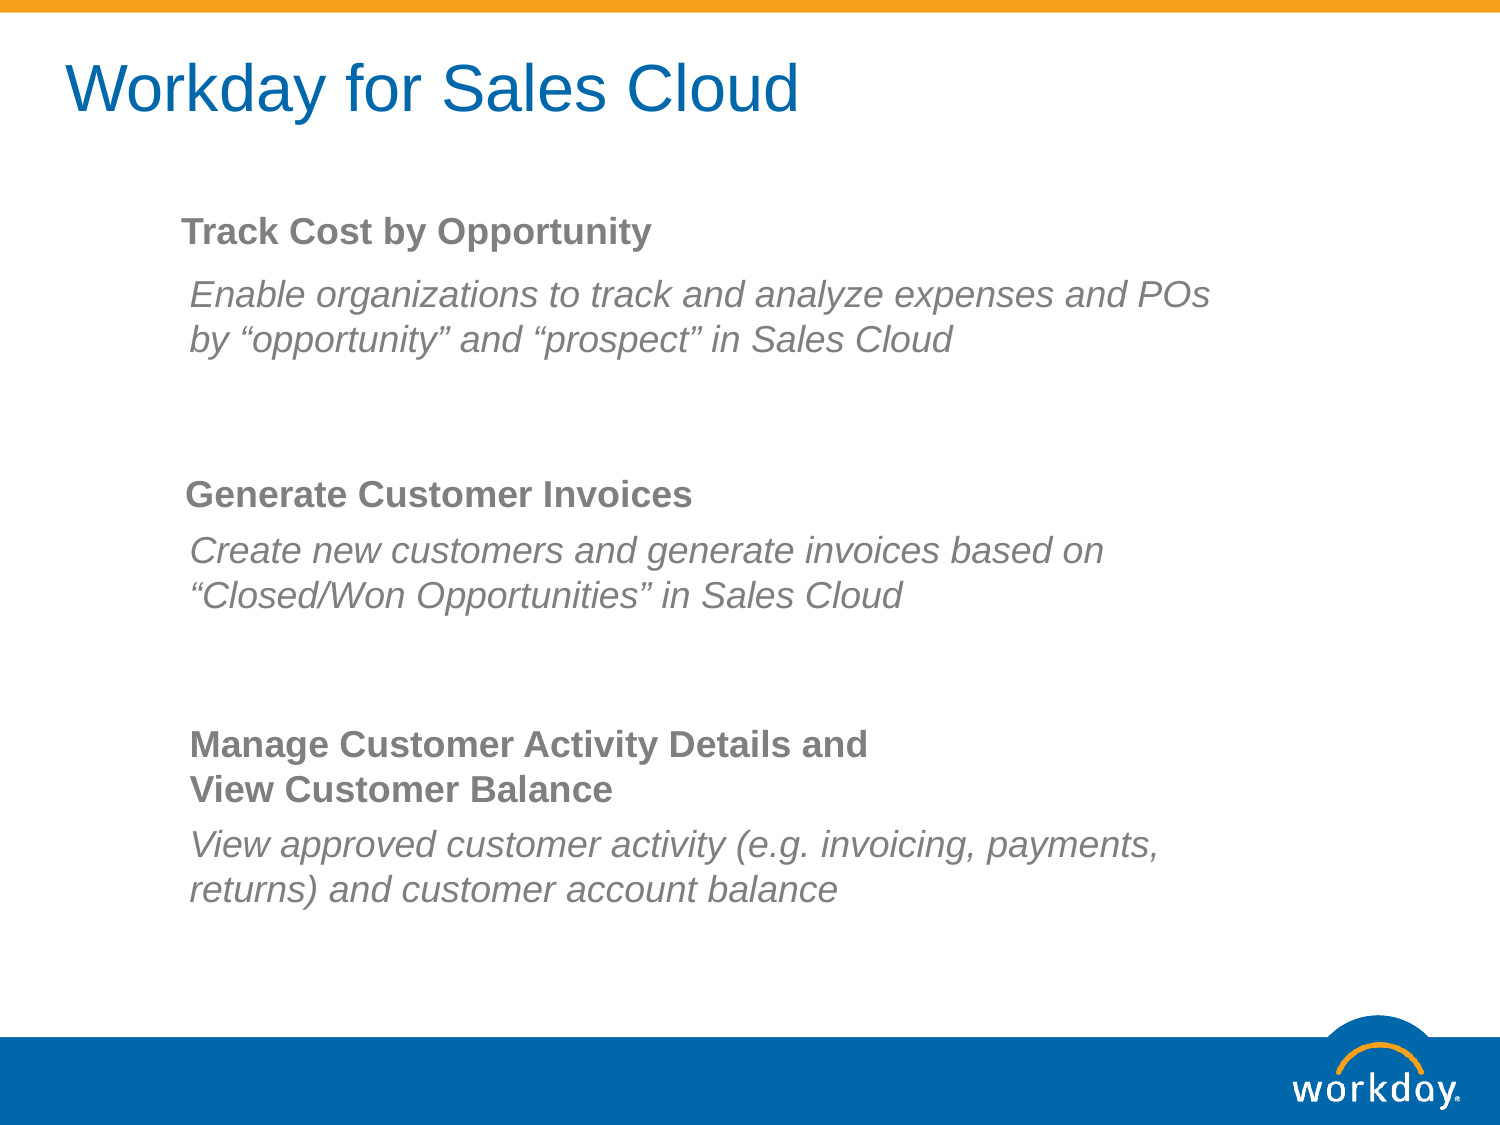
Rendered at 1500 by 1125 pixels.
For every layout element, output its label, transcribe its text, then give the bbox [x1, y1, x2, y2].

title Workday for Sales Cloud [50, 37, 1400, 225]
text_box Track Cost by Opportunity [166, 199, 668, 260]
text_box Manage Customer Activity Details and View Customer Balance [174, 712, 925, 812]
text_box View approved customer activity (e.g. invoicing, payments, returns) and customer account balance [174, 812, 1238, 918]
picture [1262, 1025, 1500, 1125]
text_box Create new customers and generate invoices based on “Closed/Won Opportunities” in Sales Cloud [174, 518, 1238, 624]
text_box Enable organizations to track and analyze expenses and POs by “opportunity” and “prospect” in Sales Cloud [174, 262, 1238, 368]
text_box Generate Customer Invoices [170, 462, 709, 523]
